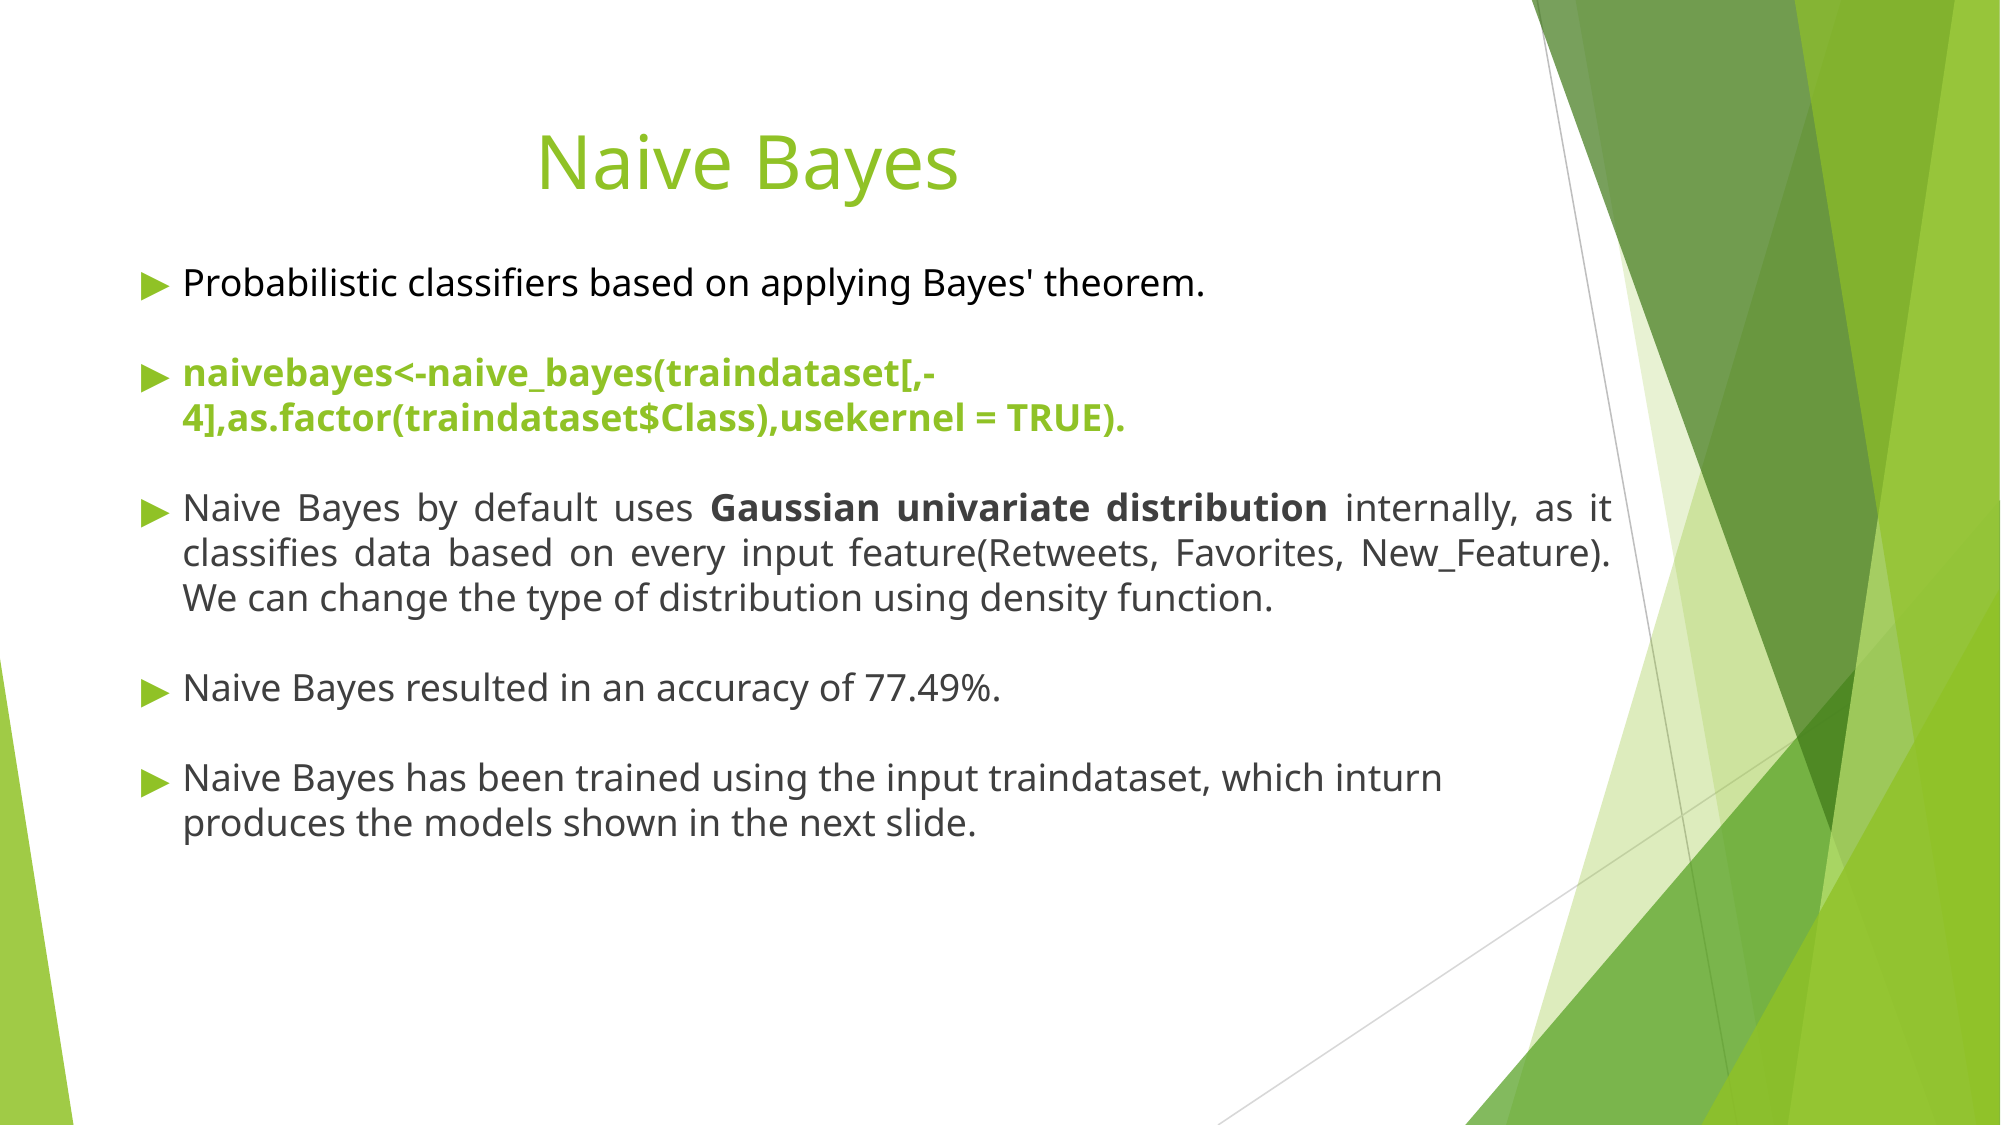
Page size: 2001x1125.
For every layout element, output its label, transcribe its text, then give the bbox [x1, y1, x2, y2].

title Naive Bayes [111, 99, 1522, 244]
list Probabilistic classifiers based on applying Bayes' theorem. naivebayes<-naive_bayes(traindataset[,-4],as.factor(traindataset$Class),usekernel = TRUE). Naive Bayes by default uses Gaussian univariate distribution internally, as it classifies data based on every input feature(Retweets, Favorites, New_Feature). We can change the type of distribution using density function. Naive Bayes resulted in an accuracy of 77.49%. Naive Bayes has been trained using the input traindataset, which inturn produces the models shown in the next slide. [111, 244, 1628, 1023]
